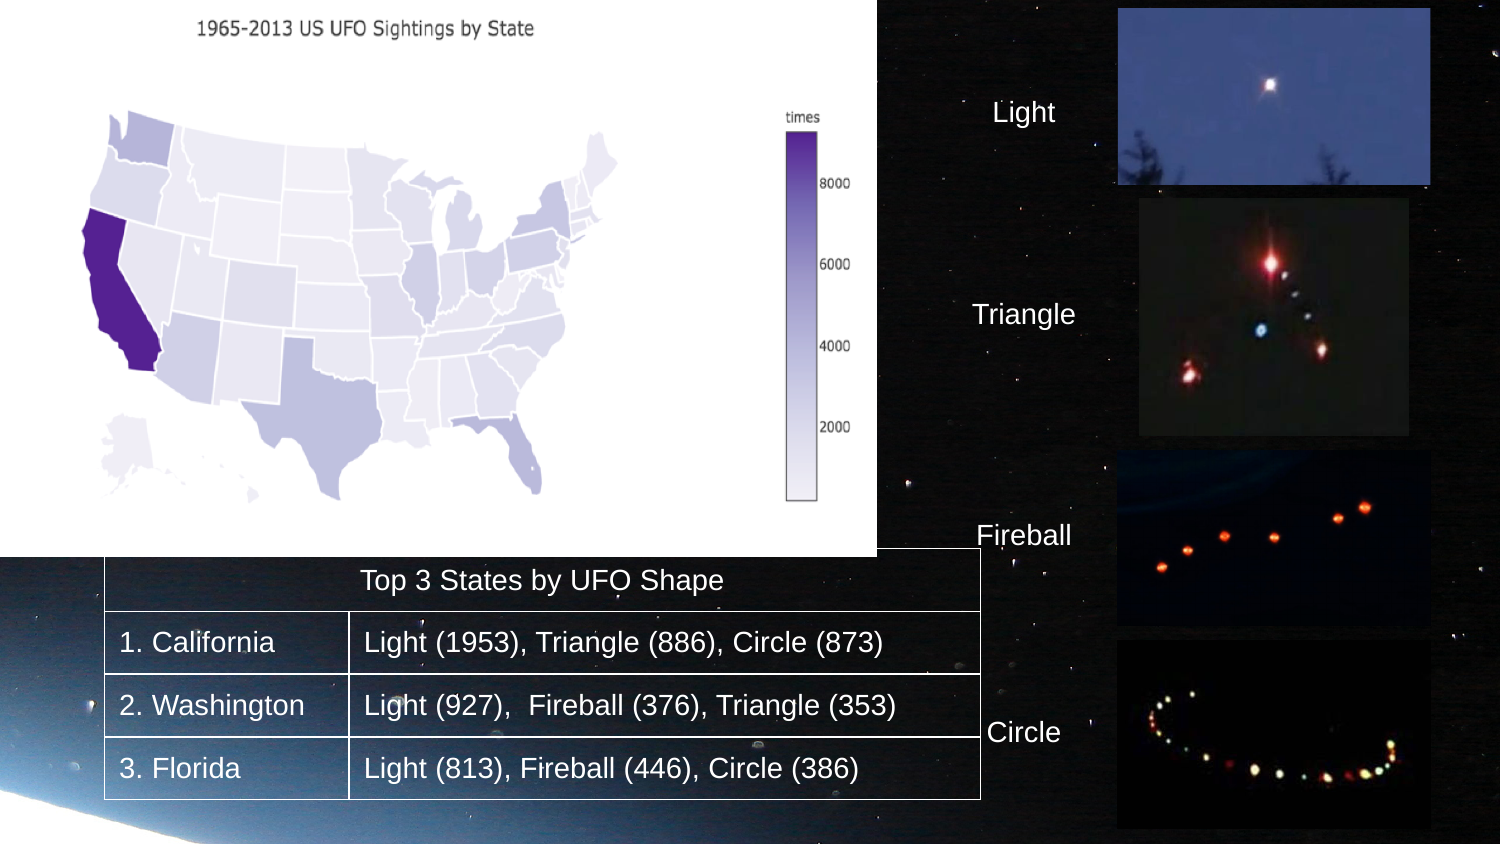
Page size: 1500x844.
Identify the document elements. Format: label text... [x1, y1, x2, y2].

table_cell Light (927), Fireball (376), Triangle (353) [350, 675, 980, 736]
text_box Fireball [948, 501, 1100, 575]
text_box Triangle [948, 280, 1100, 354]
table_header Top 3 States by UFO Shape [105, 549, 980, 611]
picture [0, 0, 1500, 844]
table_cell Light (1953), Triangle (886), Circle (873) [350, 612, 980, 673]
table_cell 2. Washington [105, 675, 348, 736]
table_cell 1. California [105, 612, 348, 673]
text_box Circle [948, 698, 1100, 771]
table_cell Light (813), Fireball (446), Circle (386) [350, 738, 980, 799]
text_box Light [948, 77, 1100, 151]
table_cell 3. Florida [105, 738, 348, 799]
